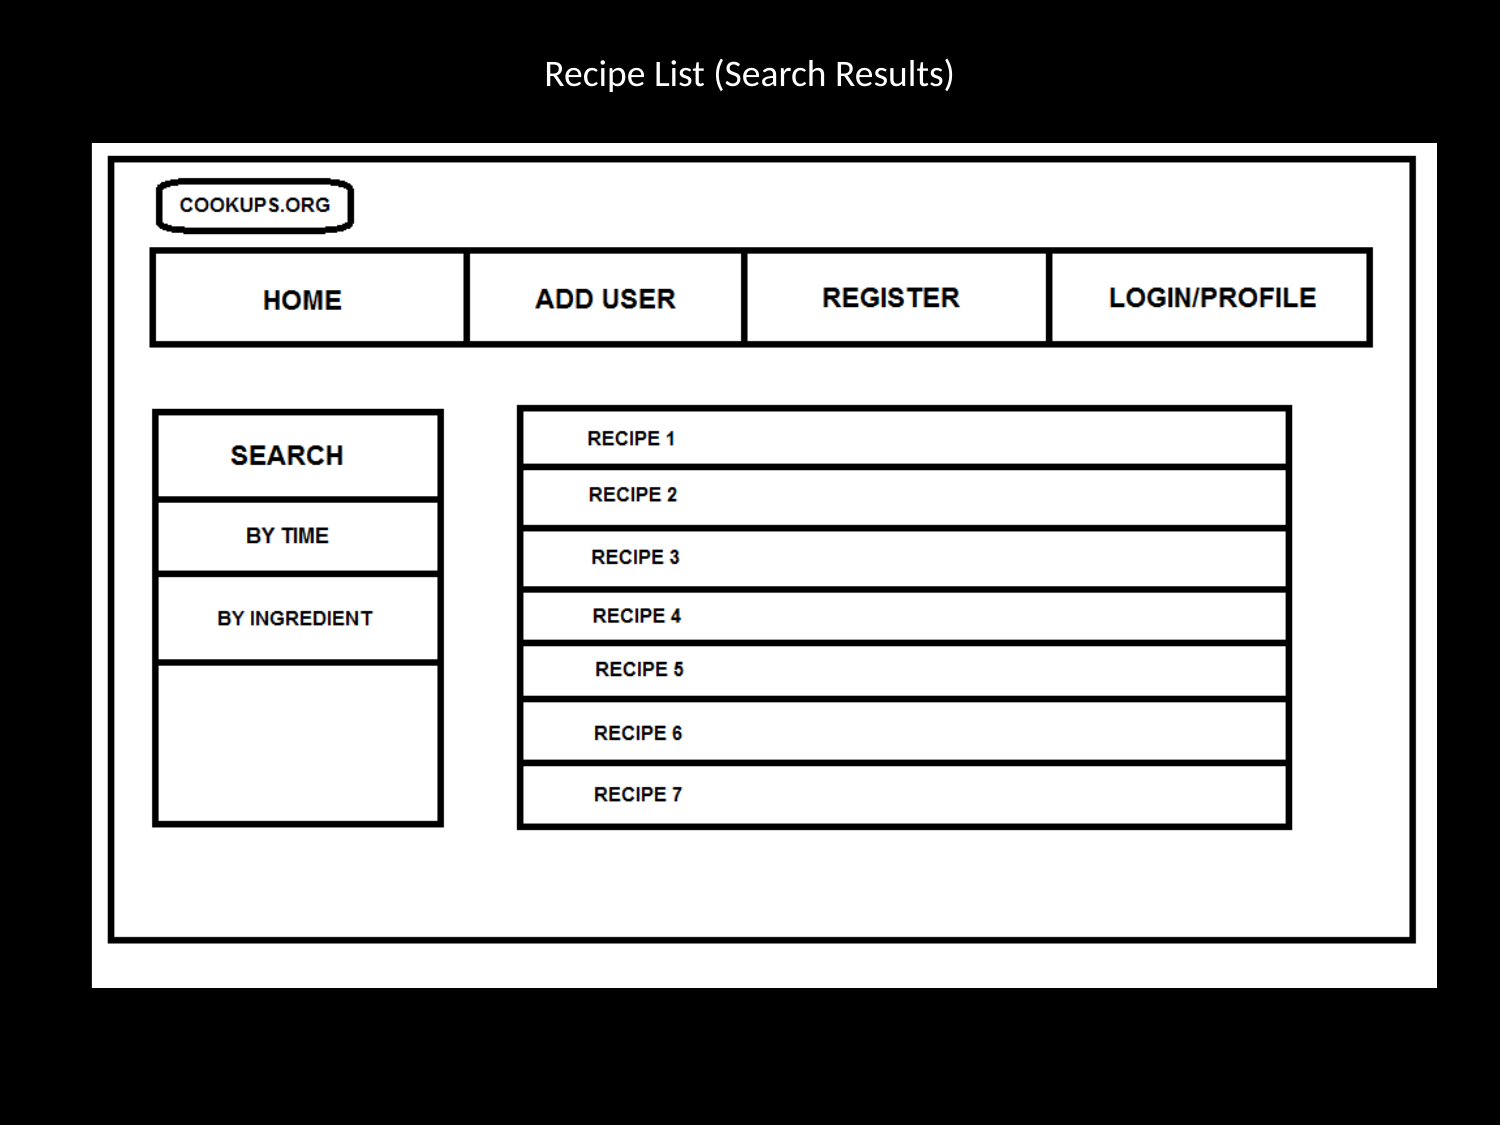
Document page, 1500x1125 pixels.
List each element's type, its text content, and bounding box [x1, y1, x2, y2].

text_box Recipe List (Search Results) [529, 42, 971, 102]
picture [91, 143, 1437, 988]
